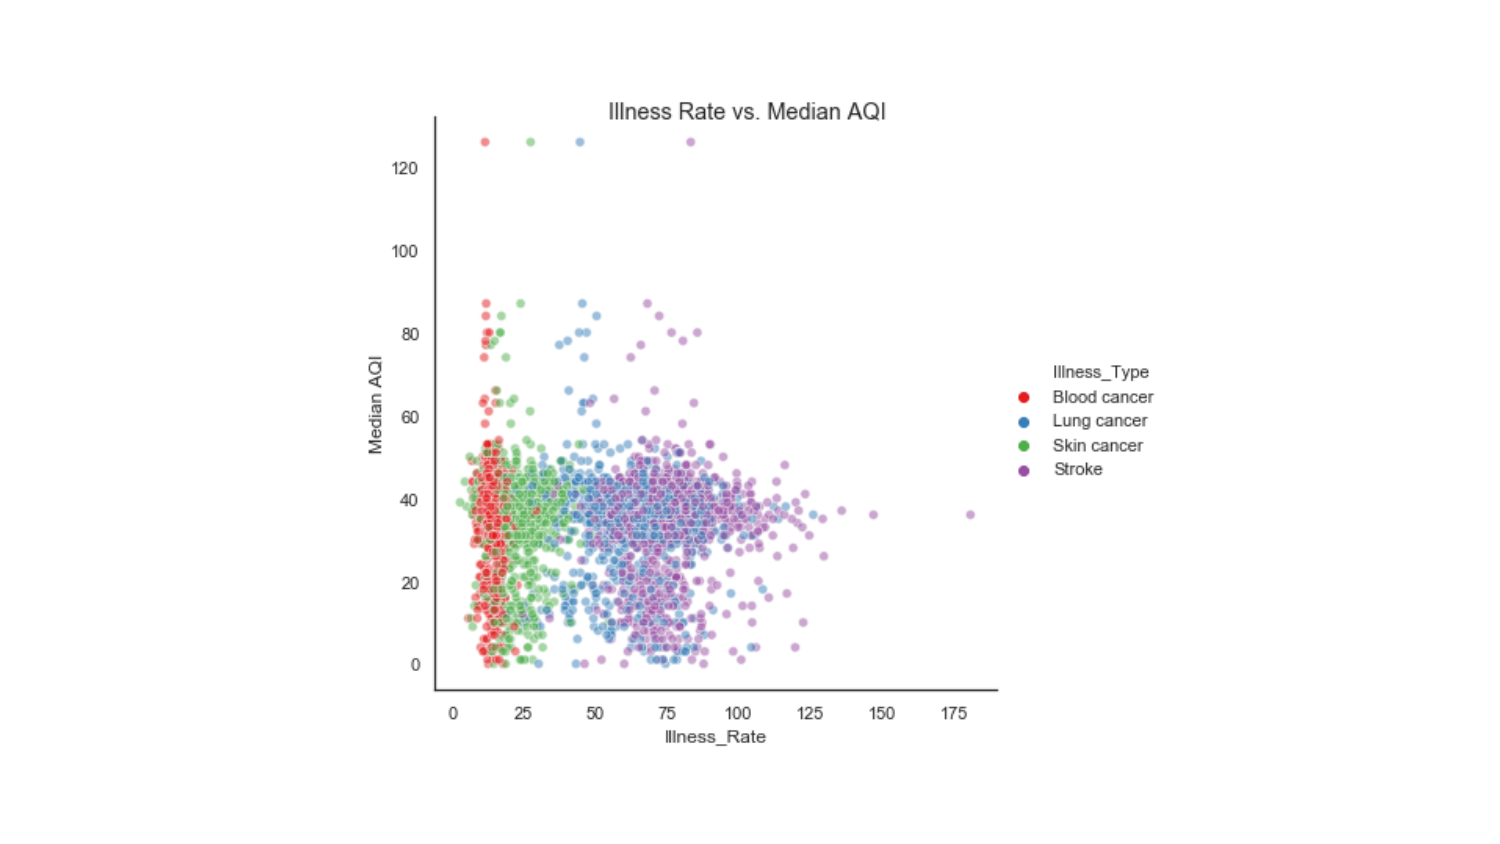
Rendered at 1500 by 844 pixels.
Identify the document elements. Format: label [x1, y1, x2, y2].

picture [358, 90, 1169, 754]
